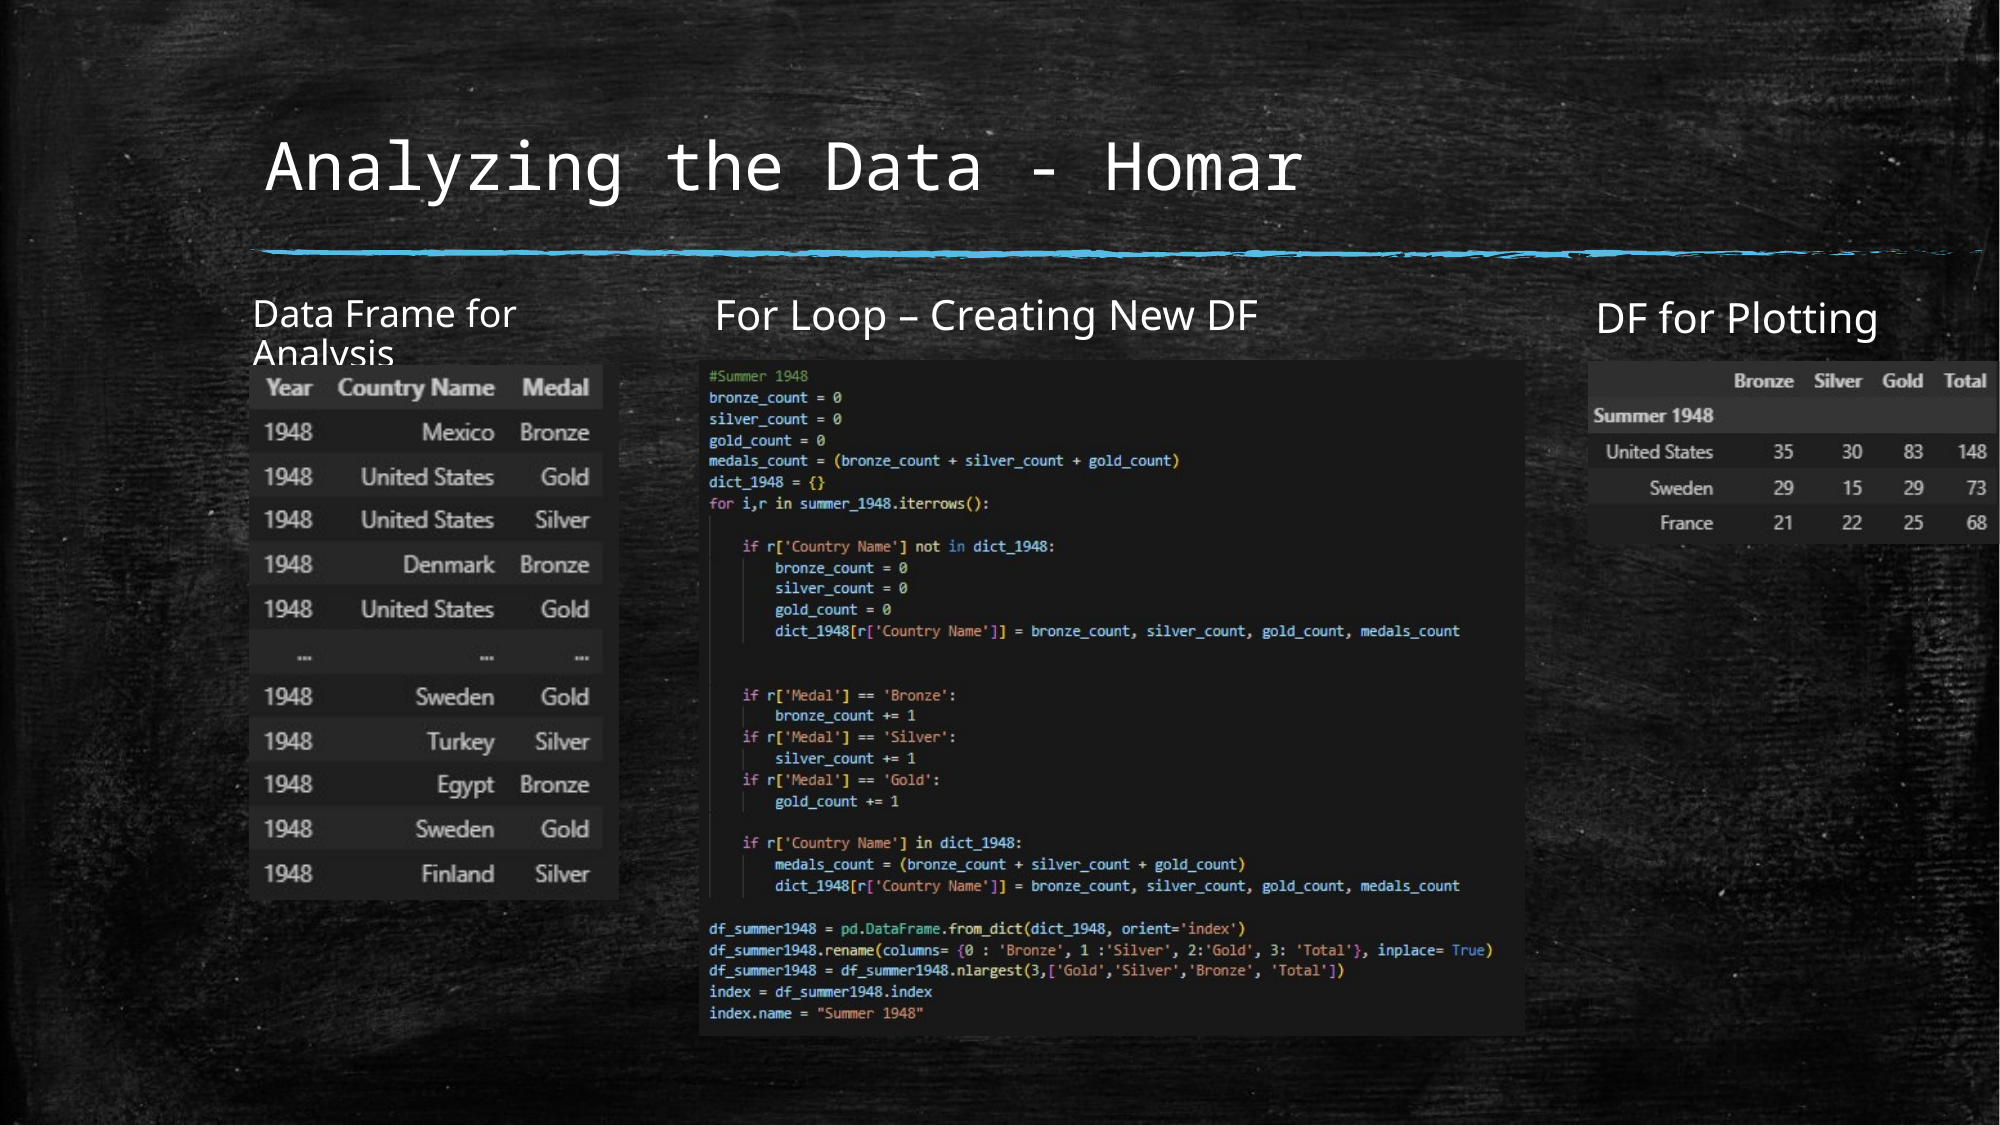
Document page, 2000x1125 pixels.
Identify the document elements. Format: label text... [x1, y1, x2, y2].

text_box Data Frame for Analysis [237, 287, 650, 384]
picture [1588, 361, 2000, 544]
picture [699, 360, 1525, 1036]
text_box DF for Plotting [1580, 290, 1975, 351]
title Analyzing the Data - Homar [249, 45, 1750, 213]
text_box For Loop – Creating New DF [699, 287, 1375, 348]
picture [249, 365, 619, 900]
